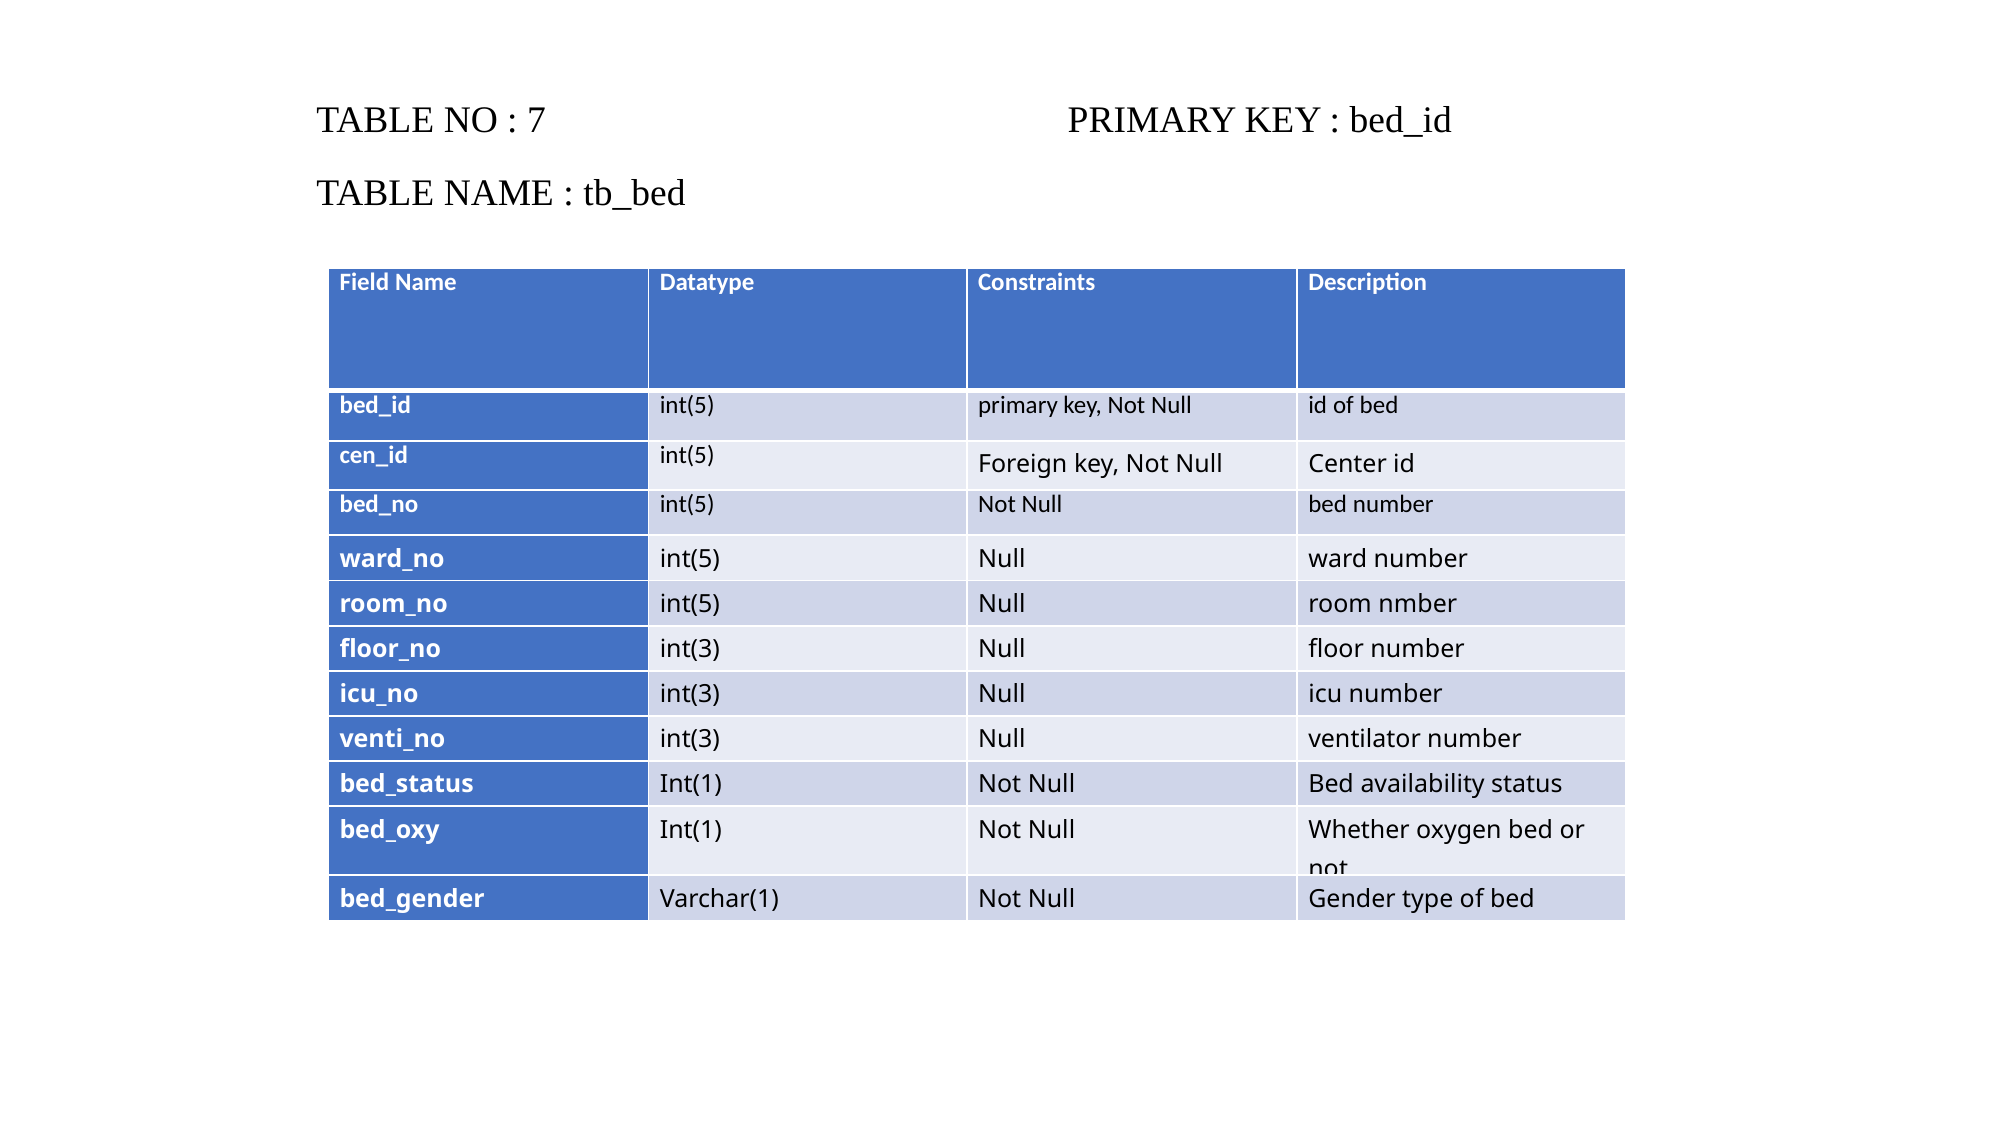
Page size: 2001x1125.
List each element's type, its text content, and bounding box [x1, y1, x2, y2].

table_cell Not Null [968, 491, 1296, 534]
table_cell Not Null [968, 762, 1296, 805]
table_cell icu_no [329, 672, 648, 715]
table_cell Not Null [968, 876, 1296, 920]
table_cell room_no [329, 581, 648, 625]
table_cell Int(1) [649, 807, 966, 874]
table_cell int(3) [649, 627, 966, 670]
table_cell cen_id [329, 442, 648, 489]
table_cell bed_no [329, 491, 648, 534]
table_cell room nmber [1298, 581, 1625, 625]
table_cell Null [968, 627, 1296, 670]
table_header Field Name [329, 269, 648, 388]
table_cell Foreign key, Not Null [968, 442, 1296, 489]
text_box TABLE NO : 7 PRIMARY KEY : bed_id TABLE NAME : tb_bed [301, 81, 1599, 221]
table_cell bed_id [329, 393, 648, 440]
table_cell Null [968, 717, 1296, 760]
table_cell Whether oxygen bed or not [1298, 807, 1625, 874]
table_cell Varchar(1) [649, 876, 966, 920]
table_header Constraints [968, 269, 1296, 388]
table_cell bed_status [329, 762, 648, 805]
table_cell id of bed [1298, 393, 1625, 440]
table_cell ventilator number [1298, 717, 1625, 760]
table_cell primary key, Not Null [968, 393, 1296, 440]
table_cell floor number [1298, 627, 1625, 670]
table_cell ward_no [329, 536, 648, 580]
table_cell int(5) [649, 442, 966, 489]
table_cell int(5) [649, 393, 966, 440]
table_cell int(5) [649, 581, 966, 625]
table_cell icu number [1298, 672, 1625, 715]
table_cell ward number [1298, 536, 1625, 580]
table_cell bed number [1298, 491, 1625, 534]
table_cell Int(1) [649, 762, 966, 805]
table_cell Null [968, 672, 1296, 715]
table_cell venti_no [329, 717, 648, 760]
table_cell int(5) [649, 536, 966, 580]
table_cell Gender type of bed [1298, 876, 1625, 920]
table_cell Center id [1298, 442, 1625, 489]
table_header Description [1298, 269, 1625, 388]
table_cell int(3) [649, 717, 966, 760]
table_cell Not Null [968, 807, 1296, 874]
table_cell Null [968, 536, 1296, 580]
table_cell int(3) [649, 672, 966, 715]
table_cell bed_oxy [329, 807, 648, 874]
table_cell floor_no [329, 627, 648, 670]
table_header Datatype [649, 269, 966, 388]
table_cell Bed availability status [1298, 762, 1625, 805]
table_cell Null [968, 581, 1296, 625]
table_cell int(5) [649, 491, 966, 534]
table_cell bed_gender [329, 876, 648, 920]
